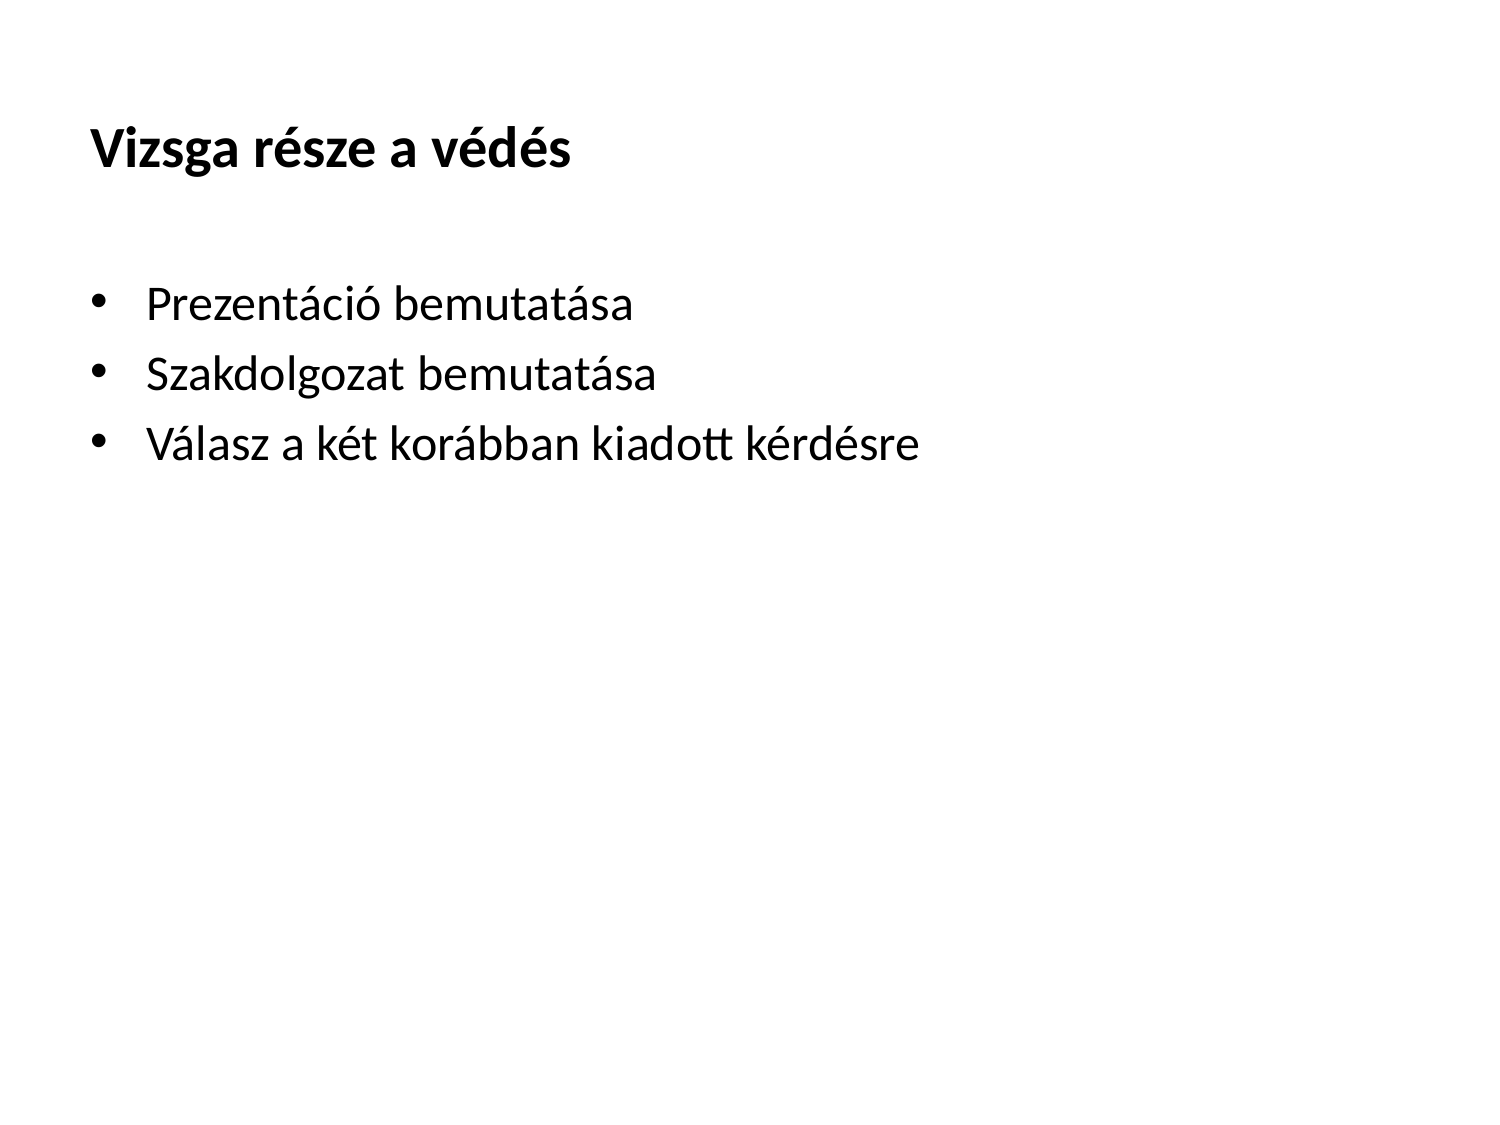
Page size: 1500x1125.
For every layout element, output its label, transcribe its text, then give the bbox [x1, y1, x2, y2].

list Vizsga része a védés Prezentáció bemutatása Szakdolgozat bemutatása Válasz a két korábban kiadott kérdésre [75, 101, 1425, 1005]
